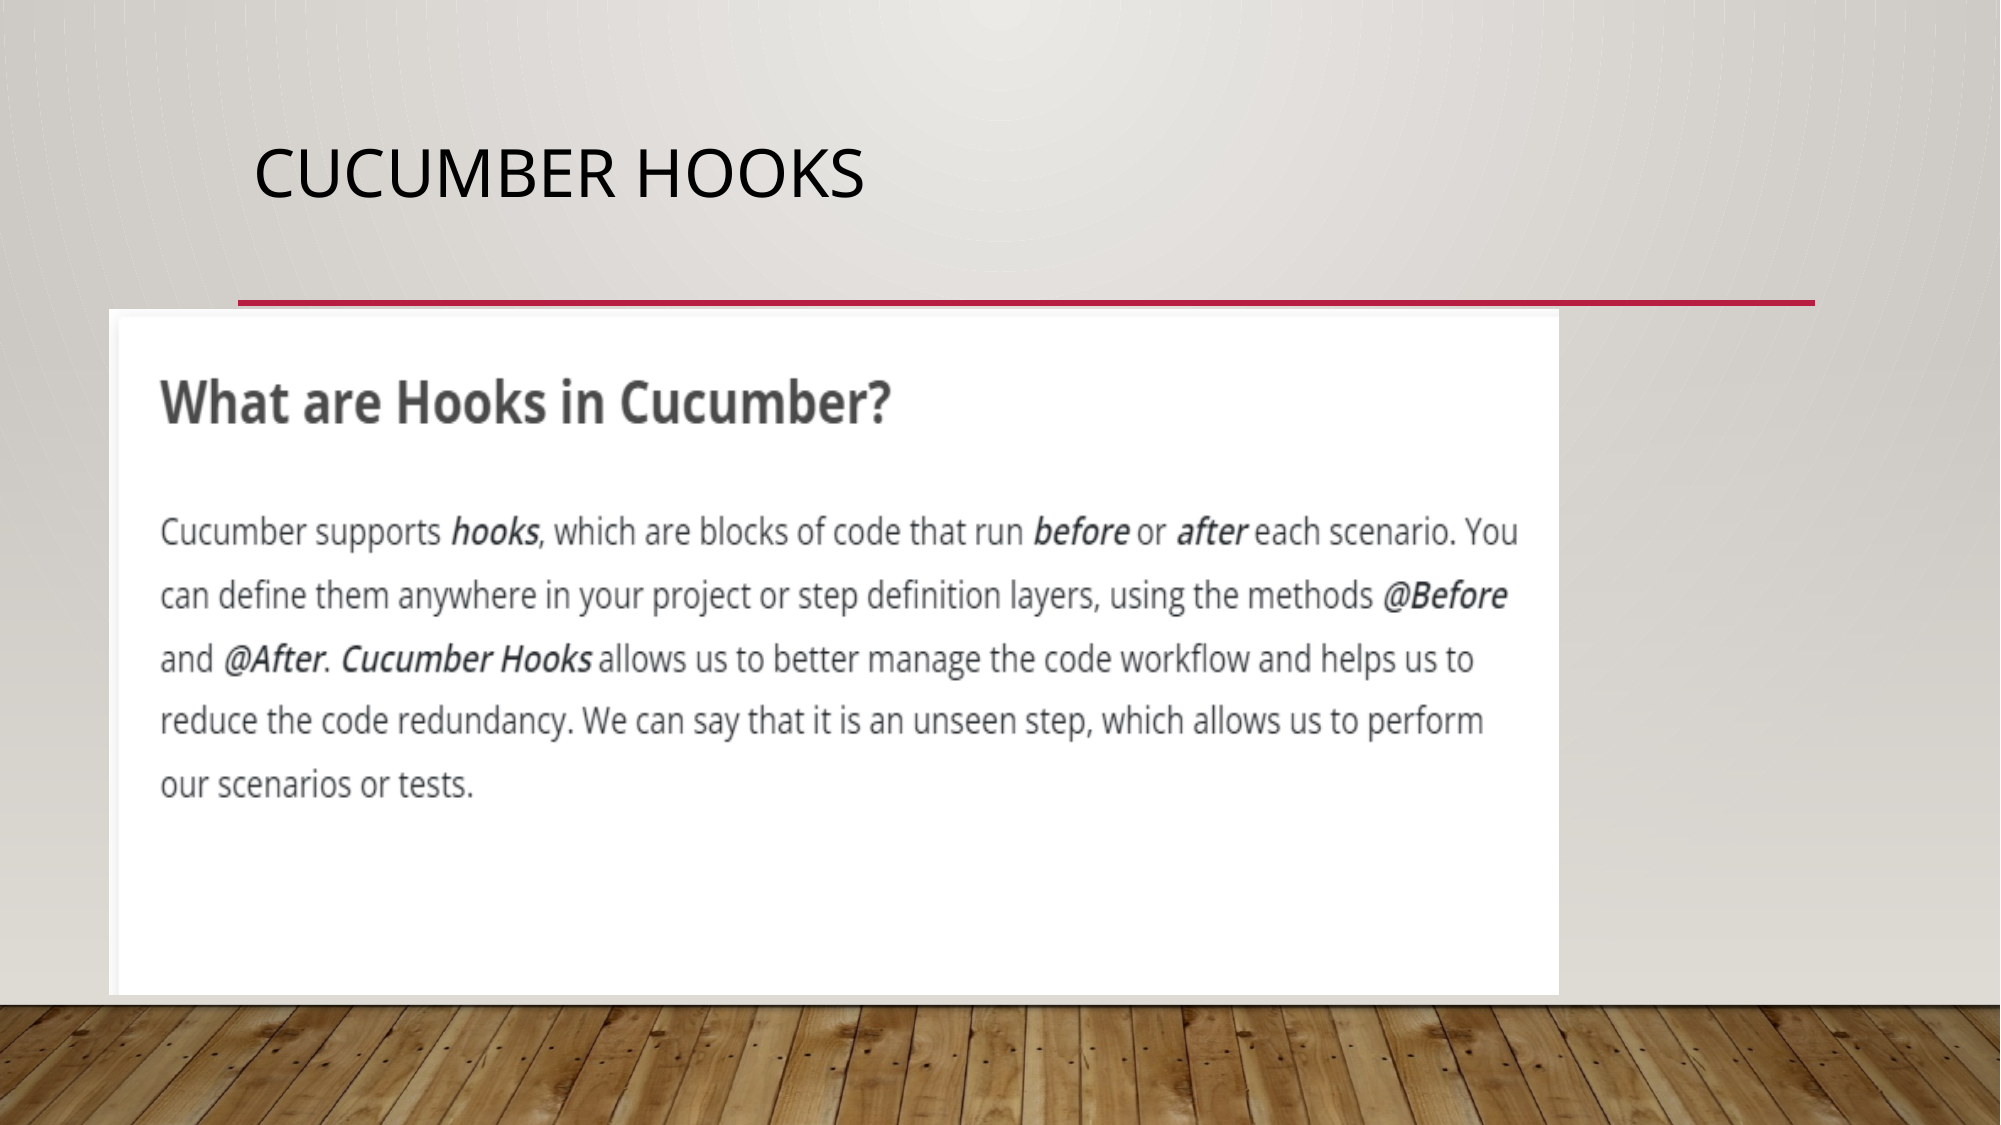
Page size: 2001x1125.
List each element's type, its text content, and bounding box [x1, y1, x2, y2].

picture [0, 1005, 2000, 1125]
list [108, 309, 1559, 996]
title Cucumber Hooks [238, 131, 1814, 305]
